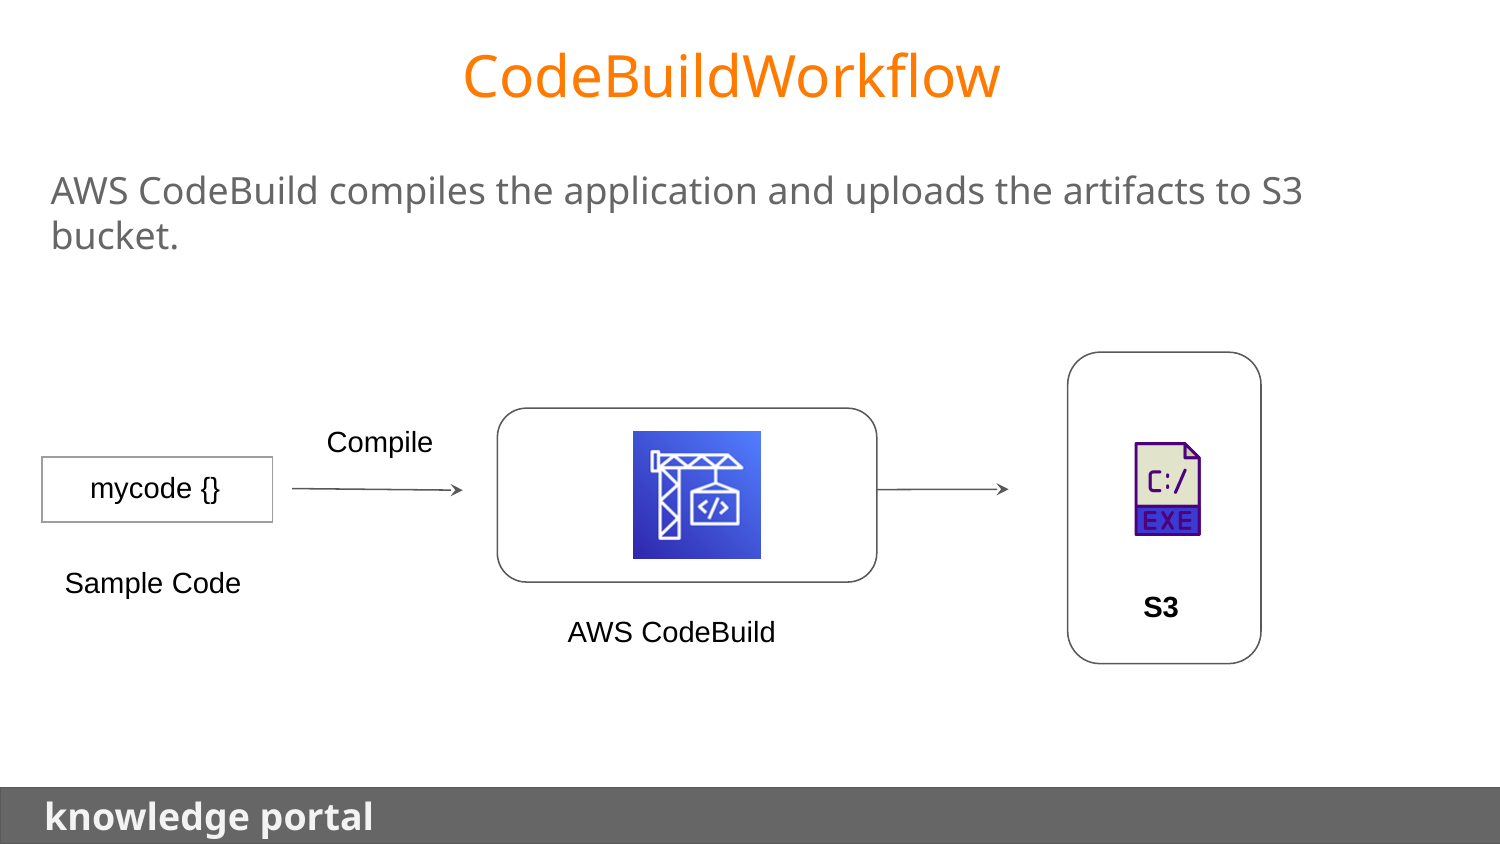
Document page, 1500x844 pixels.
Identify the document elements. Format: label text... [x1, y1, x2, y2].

text_box Compile [311, 408, 459, 474]
text_box AWS CodeBuild [552, 597, 841, 663]
text_box [497, 408, 877, 583]
text_box Sample Code [49, 549, 266, 615]
subtitle CodeBuildWorkflow [25, 23, 1438, 131]
picture [632, 431, 761, 559]
text_box S3 [1128, 573, 1245, 639]
text_box knowledge portal [0, 787, 1500, 844]
text_box [1067, 352, 1262, 664]
picture [1120, 442, 1215, 537]
table_header mycode {} [43, 458, 272, 521]
text_box AWS CodeBuild compiles the application and uploads the artifacts to S3 bucket. [35, 106, 1386, 371]
